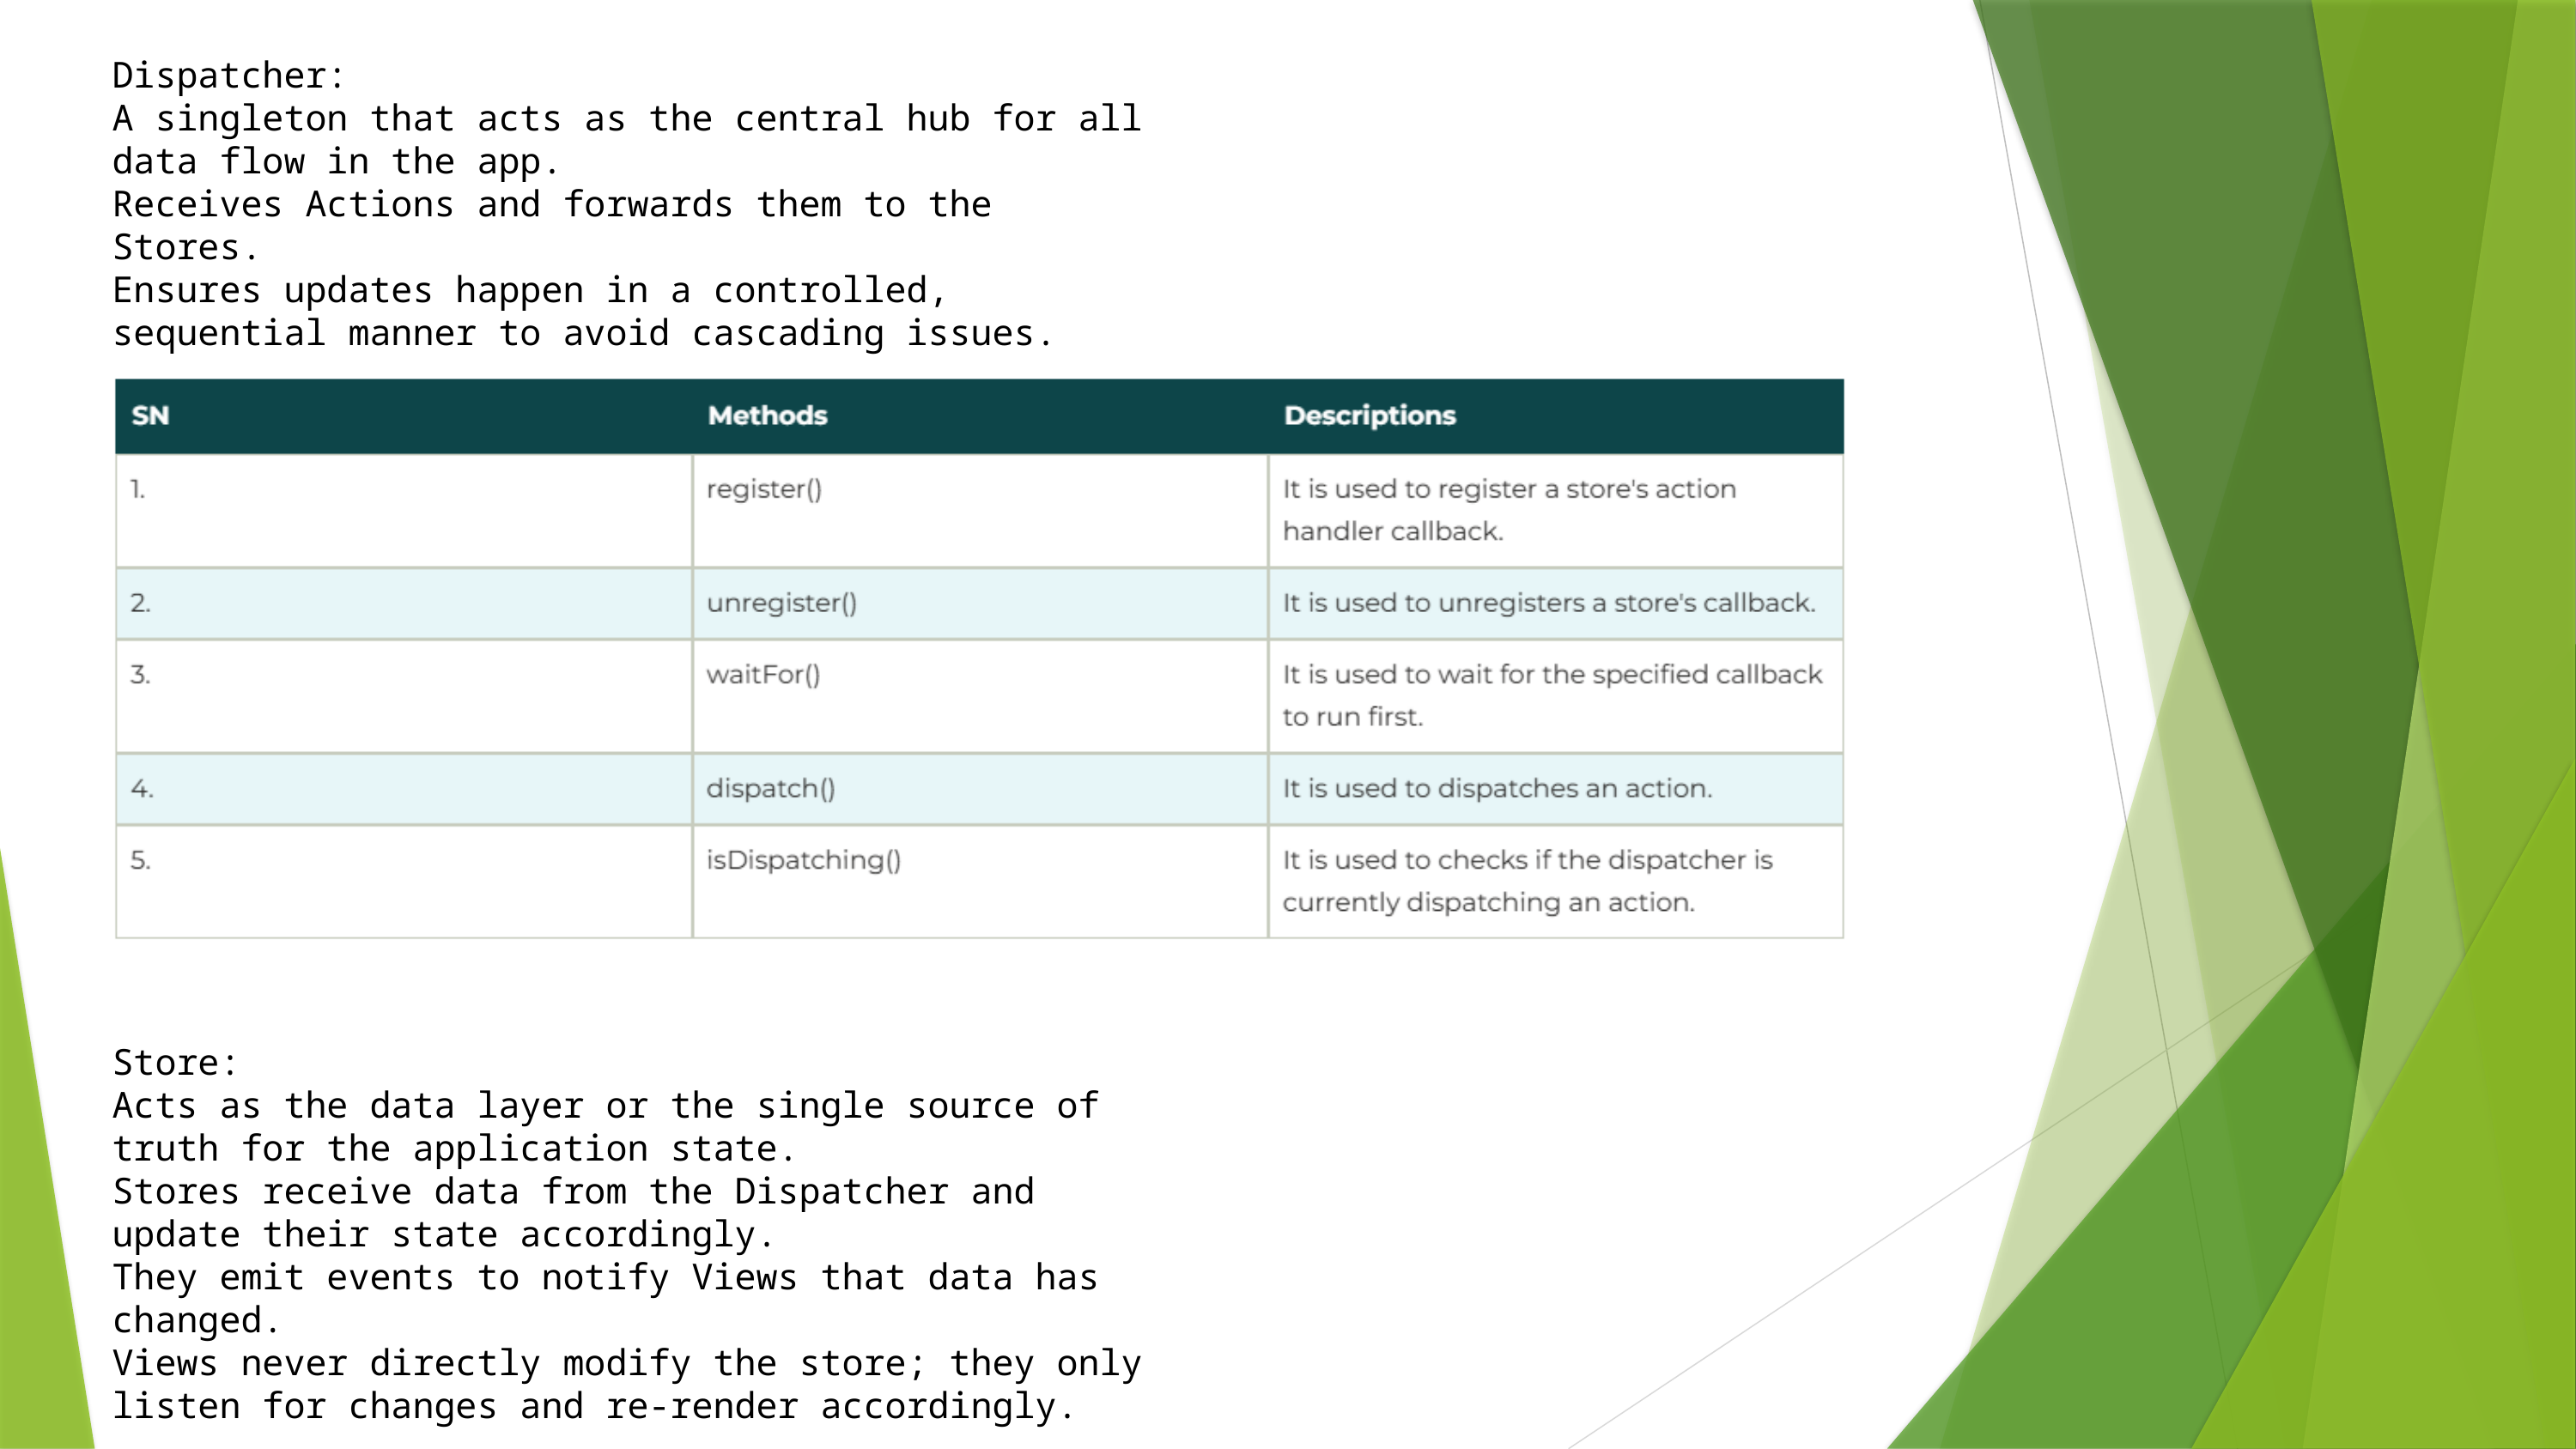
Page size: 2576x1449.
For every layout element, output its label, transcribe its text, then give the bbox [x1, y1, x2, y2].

title Dispatcher: A singleton that acts as the central hub for all data flow in the app. Receives Actions and forwards them to the Stores. Ensures updates happen in a controlled, sequential manner to avoid cascading issues. Store: Acts as the data layer or the single source of truth for the application state. Stores receive data from the Dispatcher and update their state accordingly. They emit events to notify Views that data has changed. Views never directly modify the store; they only listen for changes and re-render accordingly. [101, 39, 1163, 1398]
picture [112, 378, 1847, 942]
